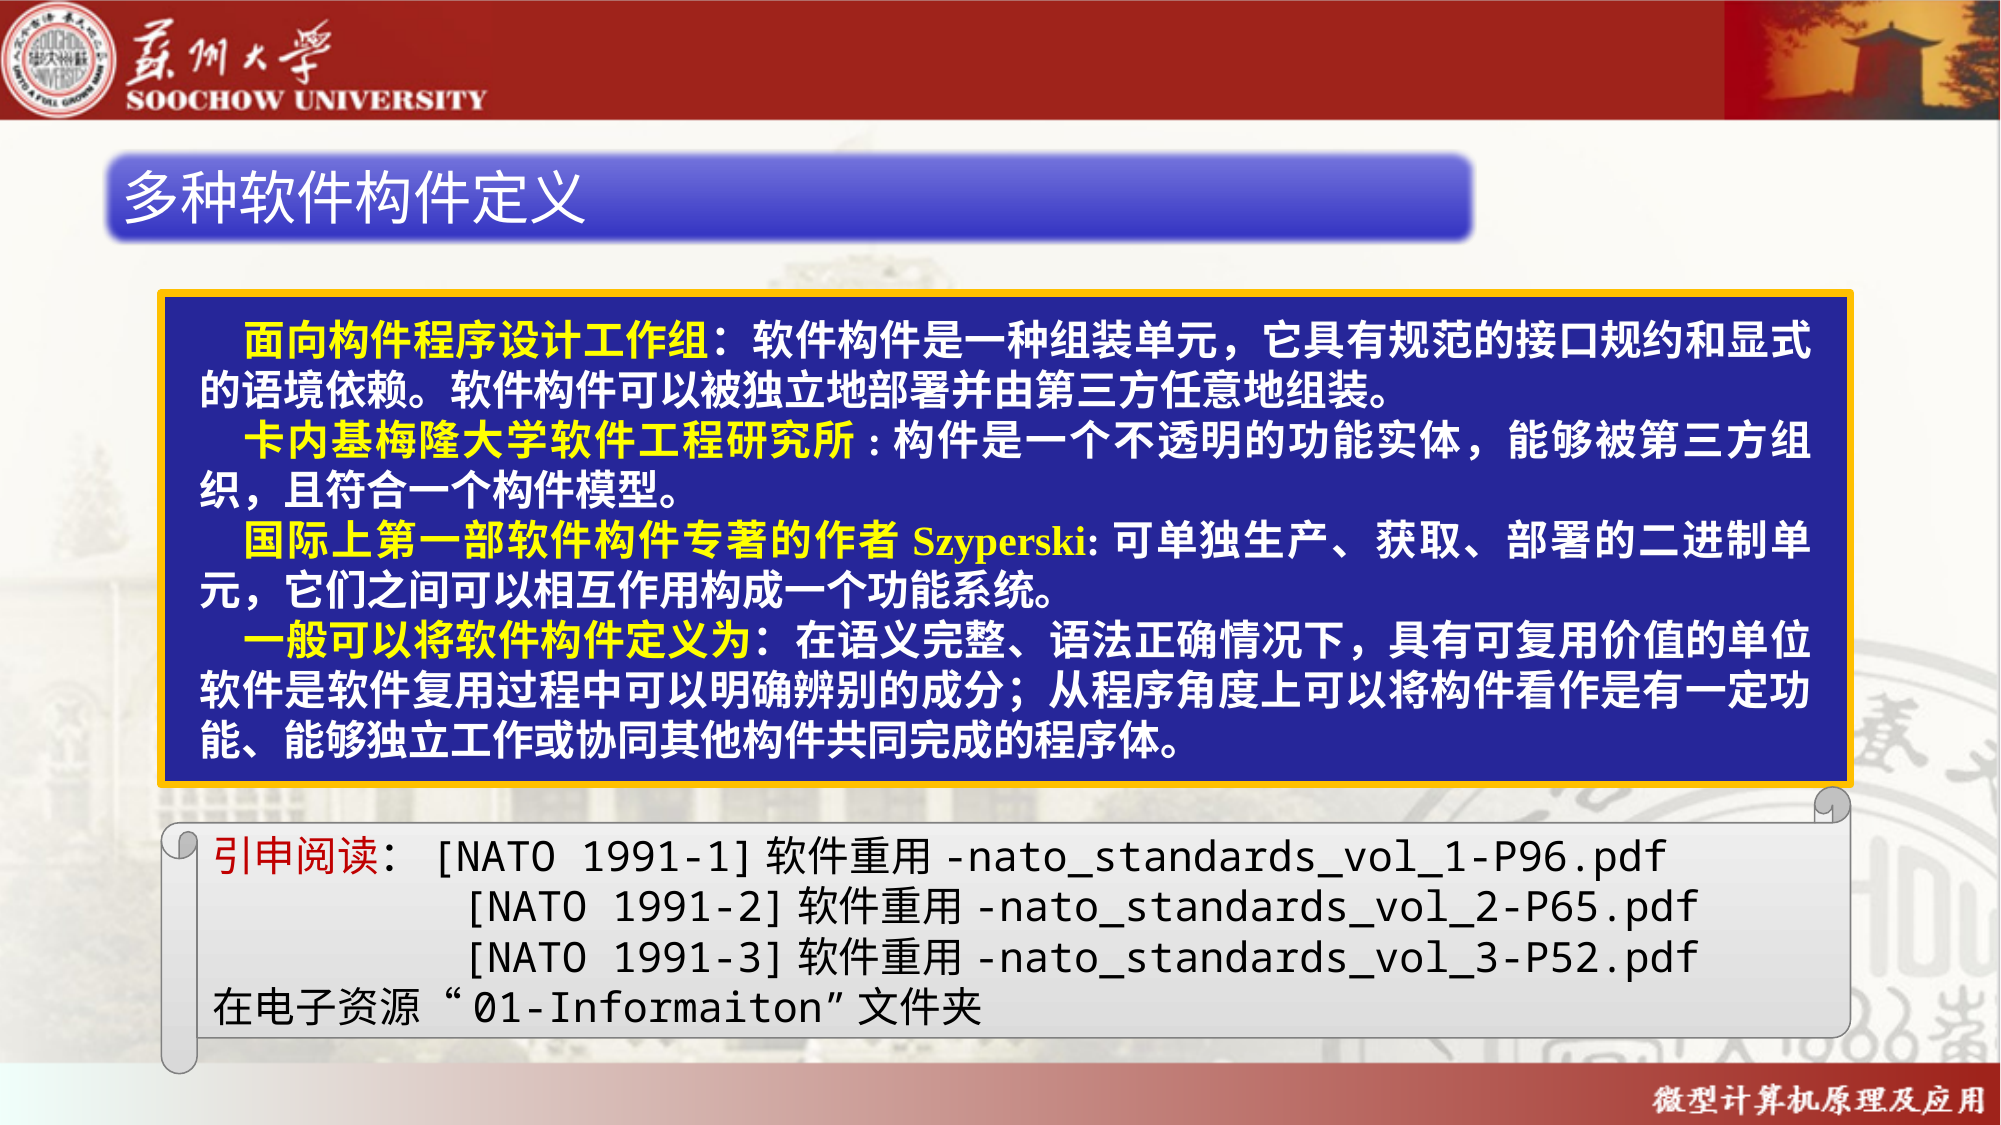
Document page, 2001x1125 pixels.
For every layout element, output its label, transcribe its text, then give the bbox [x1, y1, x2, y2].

picture [0, 0, 2001, 1125]
text_box 引申阅读：[NATO 1991-1]软件重用-nato_standards_vol_1-P96.pdf [NATO 1991-2]软件重用-nato_standards_vol_2-P65.pdf [NATO 1991-3]软件重用-nato_standards_vol_3-P52.pdf 在电子资源“01-Informaiton”文件夹 [161, 786, 1851, 1074]
text_box 面向构件程序设计工作组：软件构件是一种组装单元，它具有规范的接口规约和显式的语境依赖。软件构件可以被独立地部署并由第三方任意地组装。 卡内基梅隆大学软件工程研究所:构件是一个不透明的功能实体，能够被第三方组织，且符合一个构件模型。 国际上第一部软件构件专著的作者Szyperski:可单独生产、获取、部署的二进制单元，它们之间可以相互作用构成一个功能系统。 一般可以将软件构件定义为：在语义完整、语法正确情况下，具有可复用价值的单位软件是软件复用过程中可以明确辨别的成分；从程序角度上可以将构件看作是有一定功能、能够独立工作或协同其他构件共同完成的程序体。 [161, 293, 1851, 785]
text_box 多种软件构件定义 [115, 162, 1465, 236]
